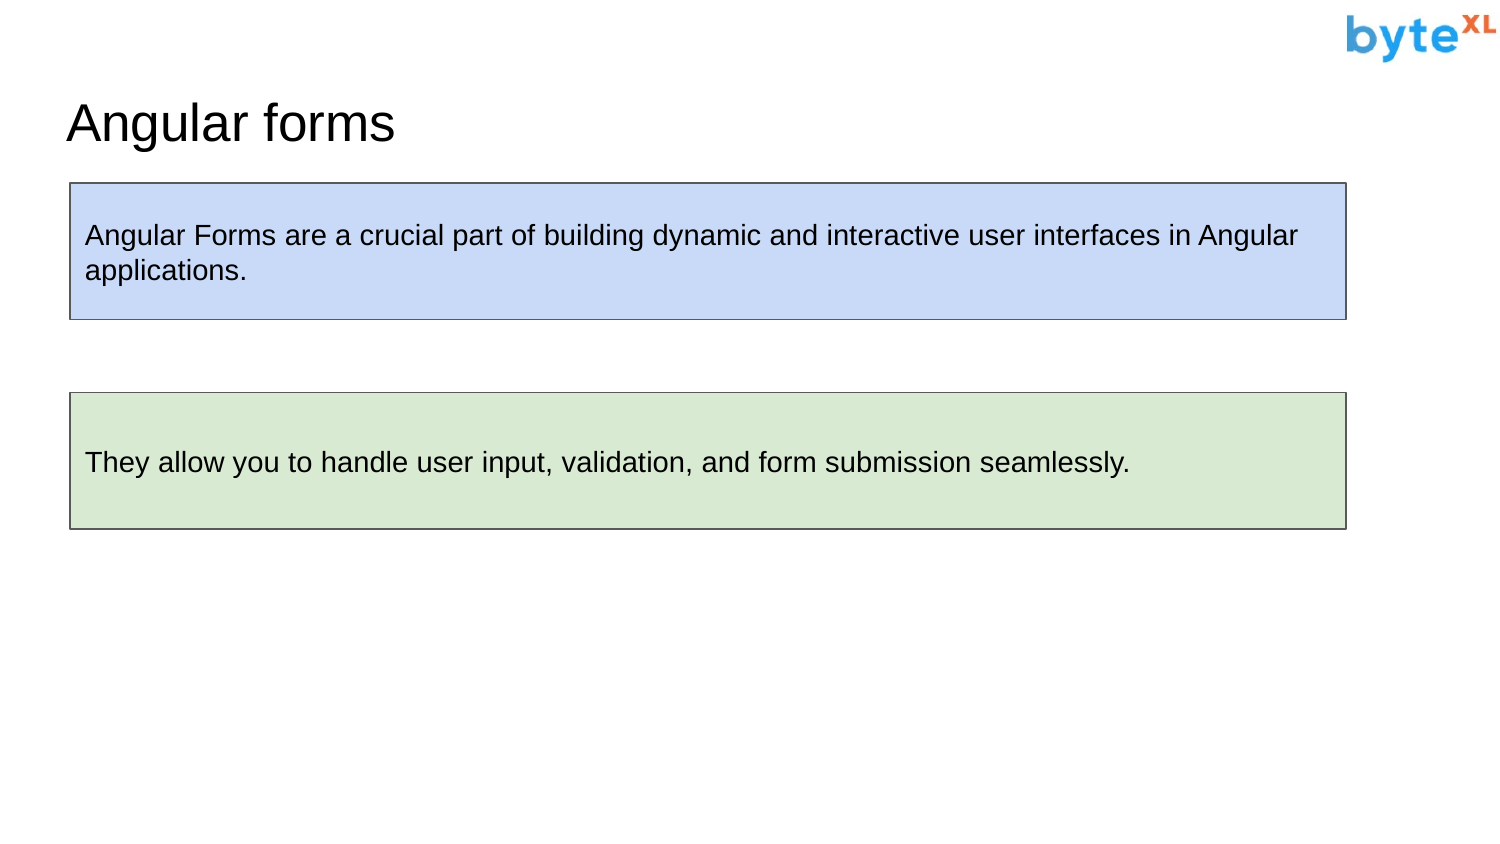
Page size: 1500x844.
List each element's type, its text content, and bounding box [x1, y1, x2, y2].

text_box They allow you to handle user input, validation, and form submission seamlessly. [69, 392, 1346, 530]
picture [1332, 0, 1500, 65]
text_box Angular Forms are a crucial part of building dynamic and interactive user interfaces in Angular applications. [69, 183, 1346, 320]
title Angular forms [51, 72, 1449, 167]
